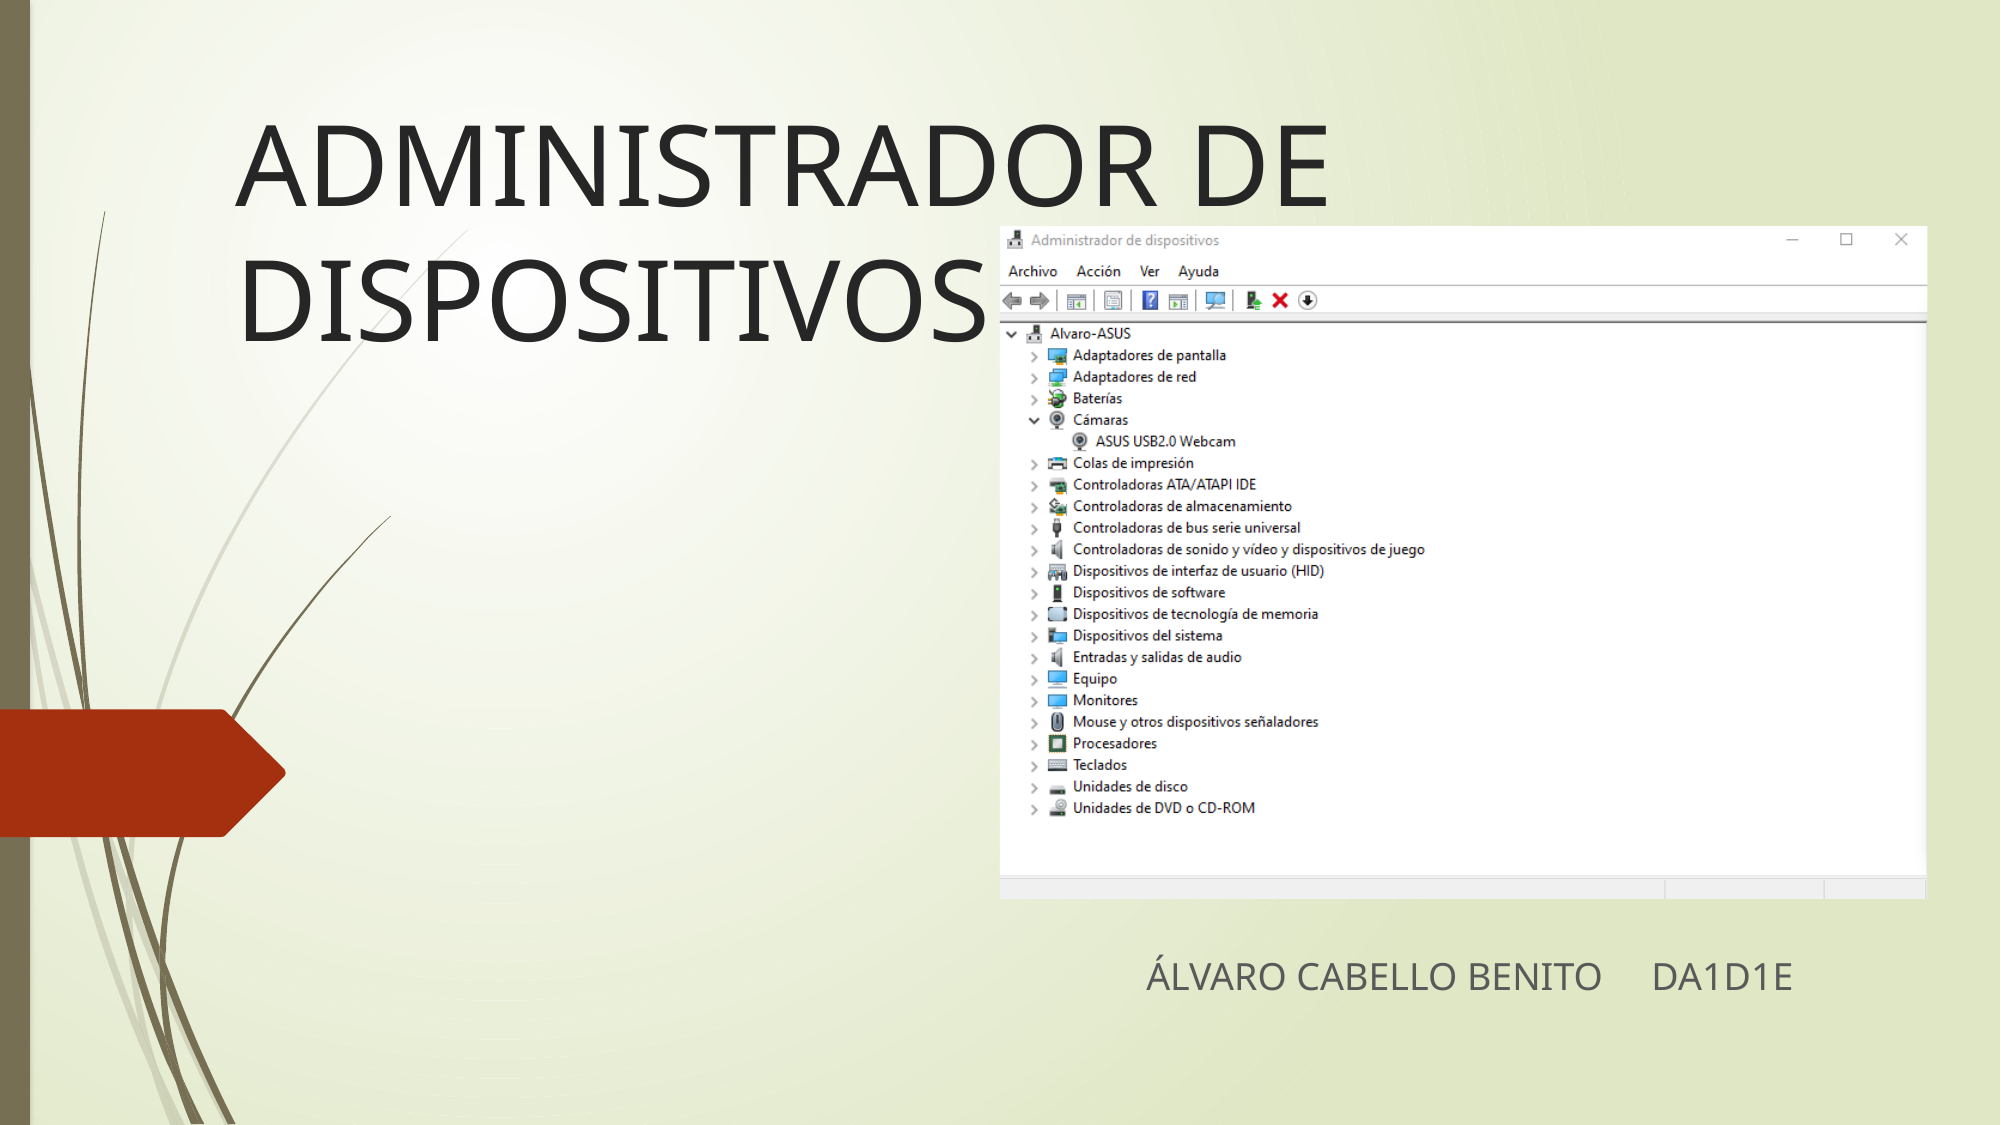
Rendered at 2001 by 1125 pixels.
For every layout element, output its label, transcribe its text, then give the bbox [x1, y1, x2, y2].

title ADMINISTRADOR DE DISPOSITIVOS [220, 0, 1683, 372]
subtitle ÁLVARO CABELLO BENITO DA1D1E [1131, 945, 1852, 1125]
picture [999, 226, 1928, 899]
